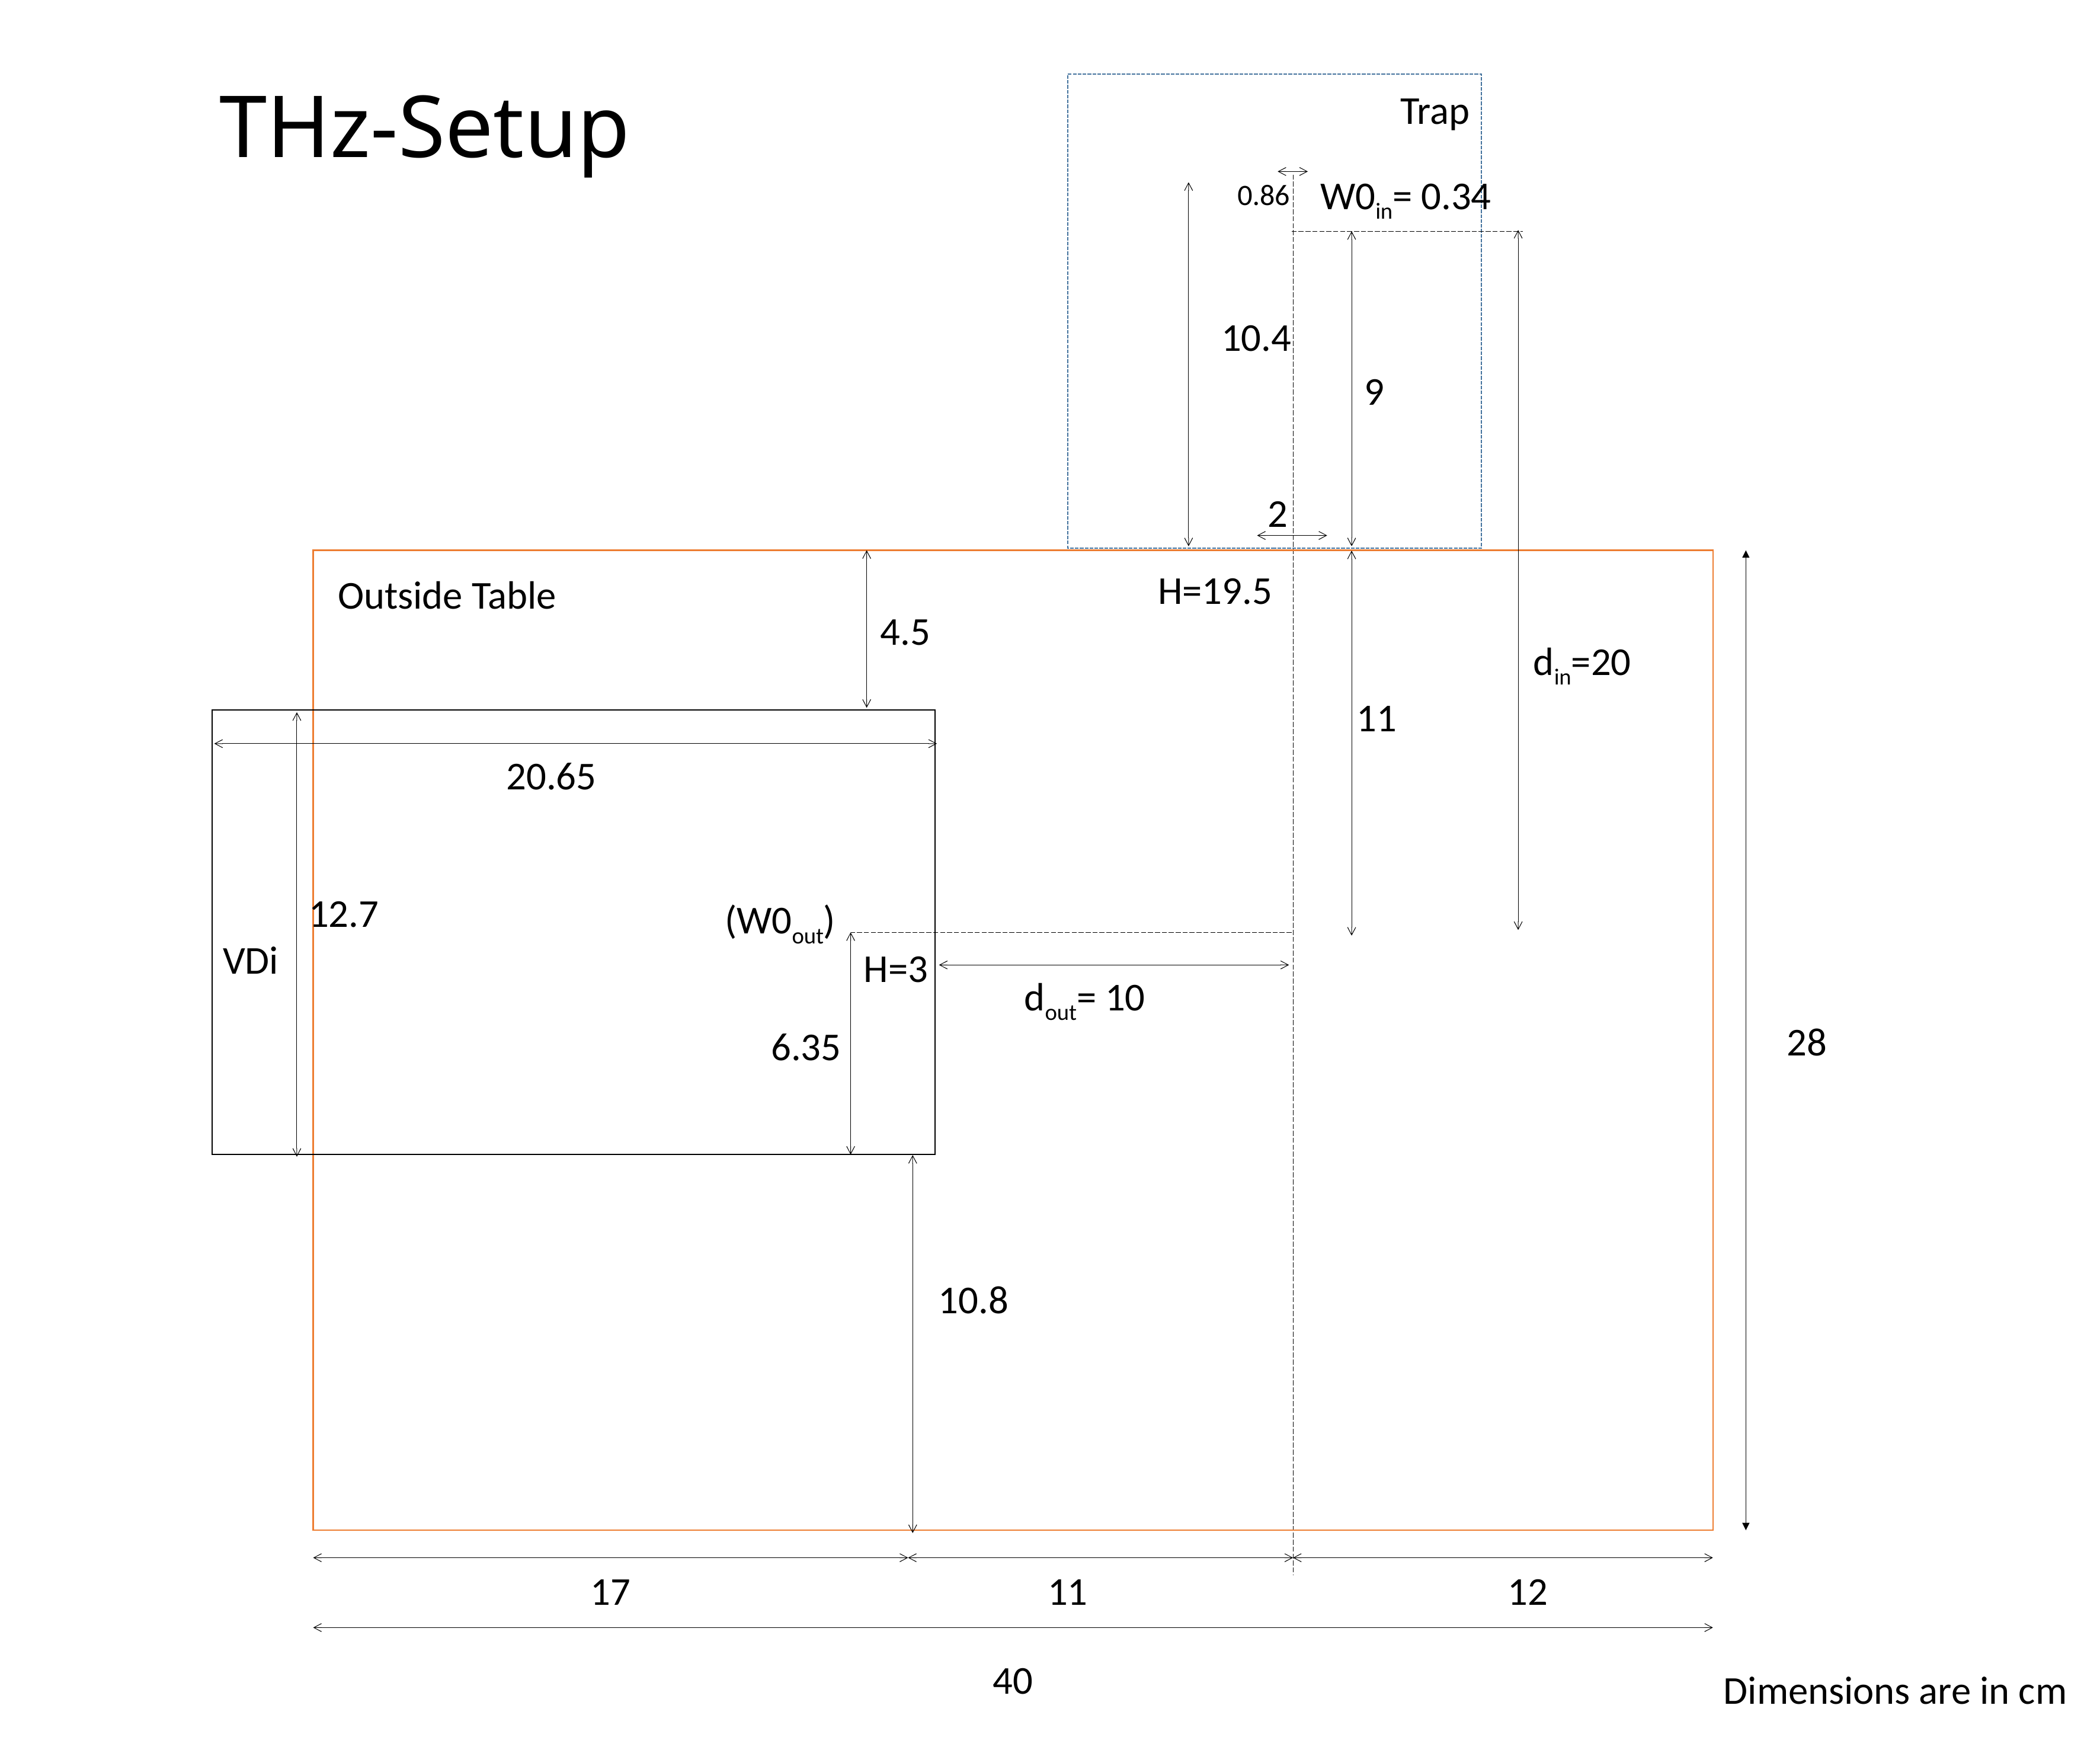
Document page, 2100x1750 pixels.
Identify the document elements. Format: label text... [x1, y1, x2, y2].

text_box Dimensions are in cm [1715, 1660, 2076, 1717]
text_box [1347, 551, 1407, 936]
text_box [1067, 73, 1481, 550]
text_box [313, 550, 1837, 1707]
text_box THz-Setup [156, 79, 693, 208]
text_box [212, 550, 1292, 1533]
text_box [1291, 165, 1523, 232]
